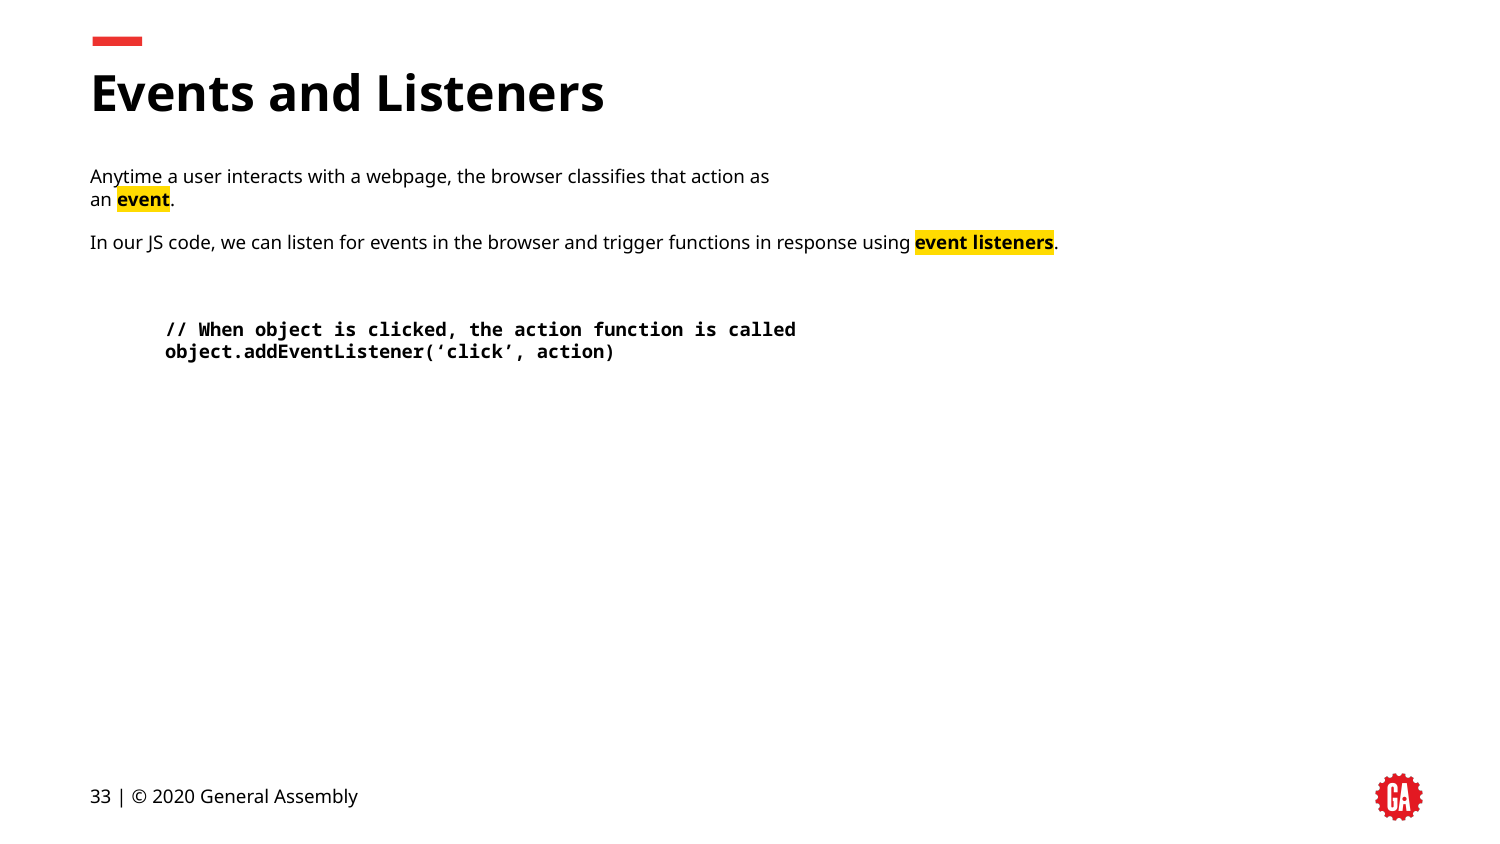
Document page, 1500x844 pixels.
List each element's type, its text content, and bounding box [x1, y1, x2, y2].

list Anytime a user interacts with a webpage, the browser classifies that action as an event. In our JS code, we can listen for events in the browser and trigger functions in response using event listeners. // When object is clicked, the action function is called object.addEventListener(‘click’, action) [75, 150, 1424, 688]
picture [1373, 771, 1425, 823]
title Events and Listeners [75, 46, 1473, 140]
slide_number ‹#› | © 2020 General Assembly [75, 764, 465, 830]
